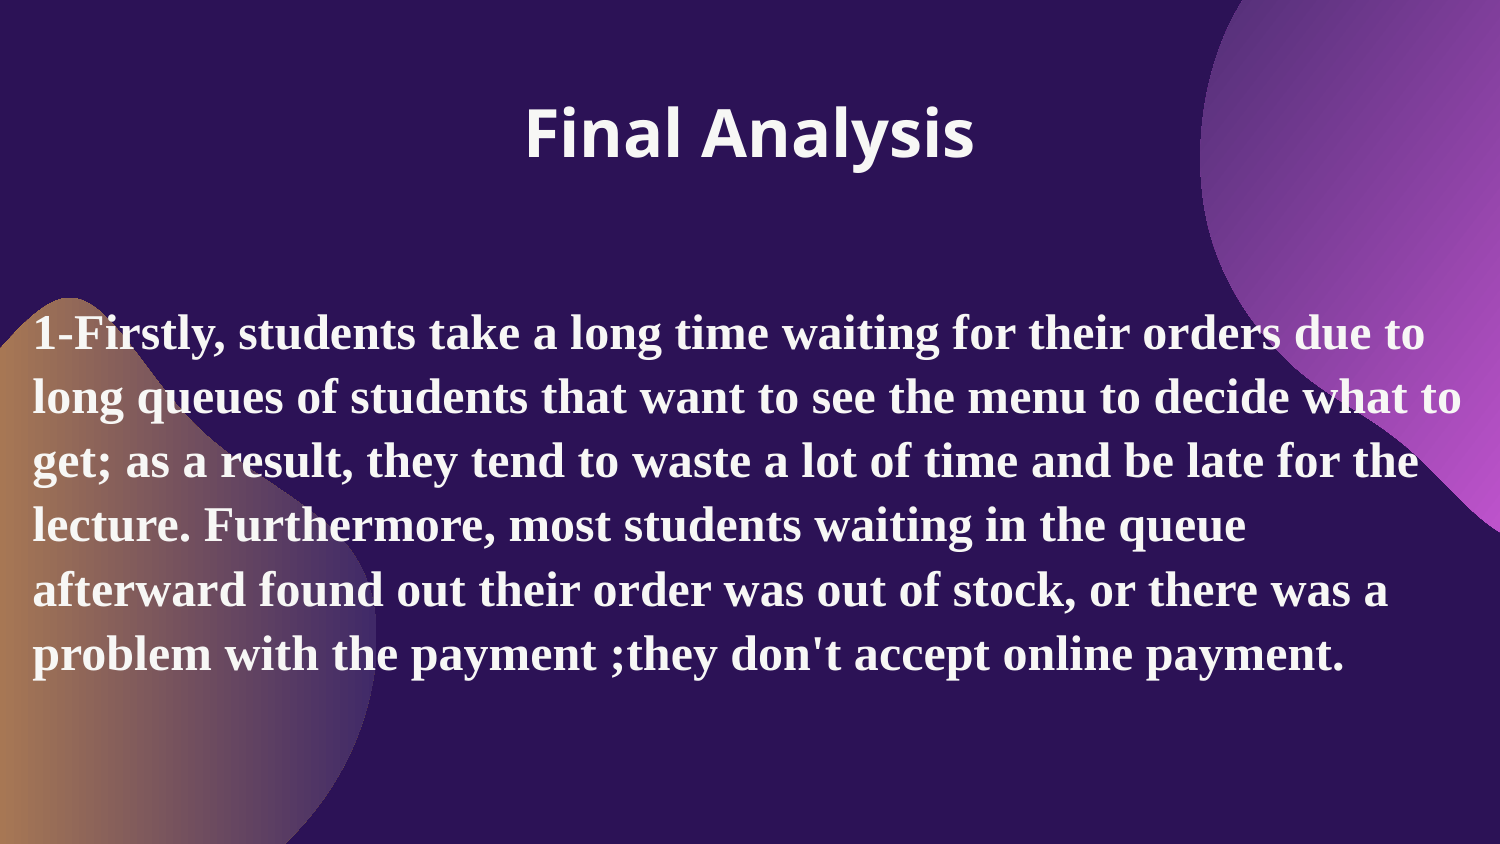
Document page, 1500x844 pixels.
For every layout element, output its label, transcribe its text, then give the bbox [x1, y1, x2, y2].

text_box 1-Firstly, students take a long time waiting for their orders due to long queues of students that want to see the menu to decide what to get; as a result, they tend to waste a lot of time and be late for the lecture. Furthermore, most students waiting in the queue afterward found out their order was out of stock, or there was a problem with the payment ;they don't accept online payment. [17, 287, 1483, 769]
title Final Analysis [300, 107, 1200, 233]
